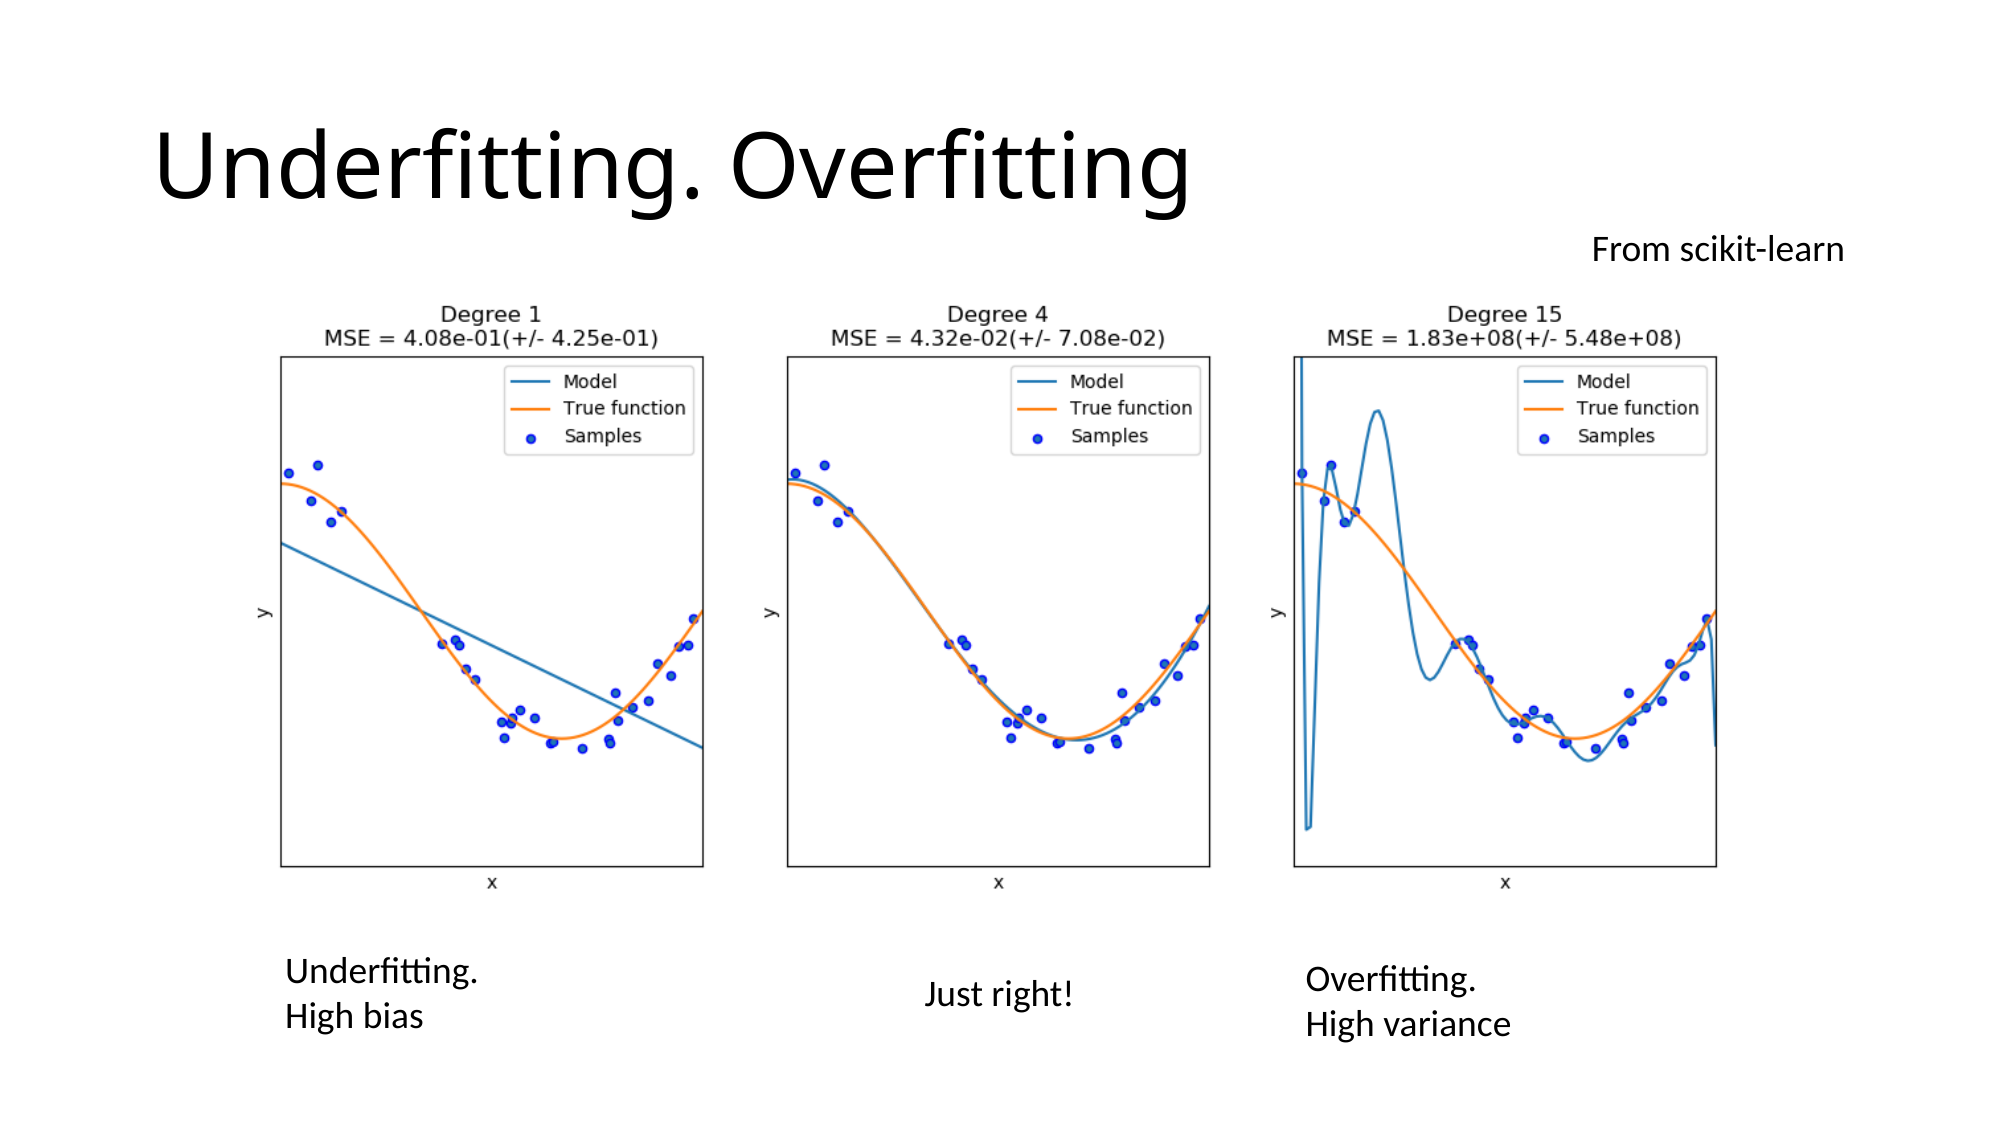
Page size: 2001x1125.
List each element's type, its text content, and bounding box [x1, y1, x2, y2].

title Underfitting. Overfitting [137, 59, 1863, 277]
picture [49, 277, 1901, 939]
text_box Underfitting. High bias [270, 939, 495, 1044]
text_box Just right! [909, 961, 1090, 1021]
text_box From scikit-learn [1577, 216, 1861, 277]
text_box Overfitting. High variance [1290, 946, 1527, 1051]
